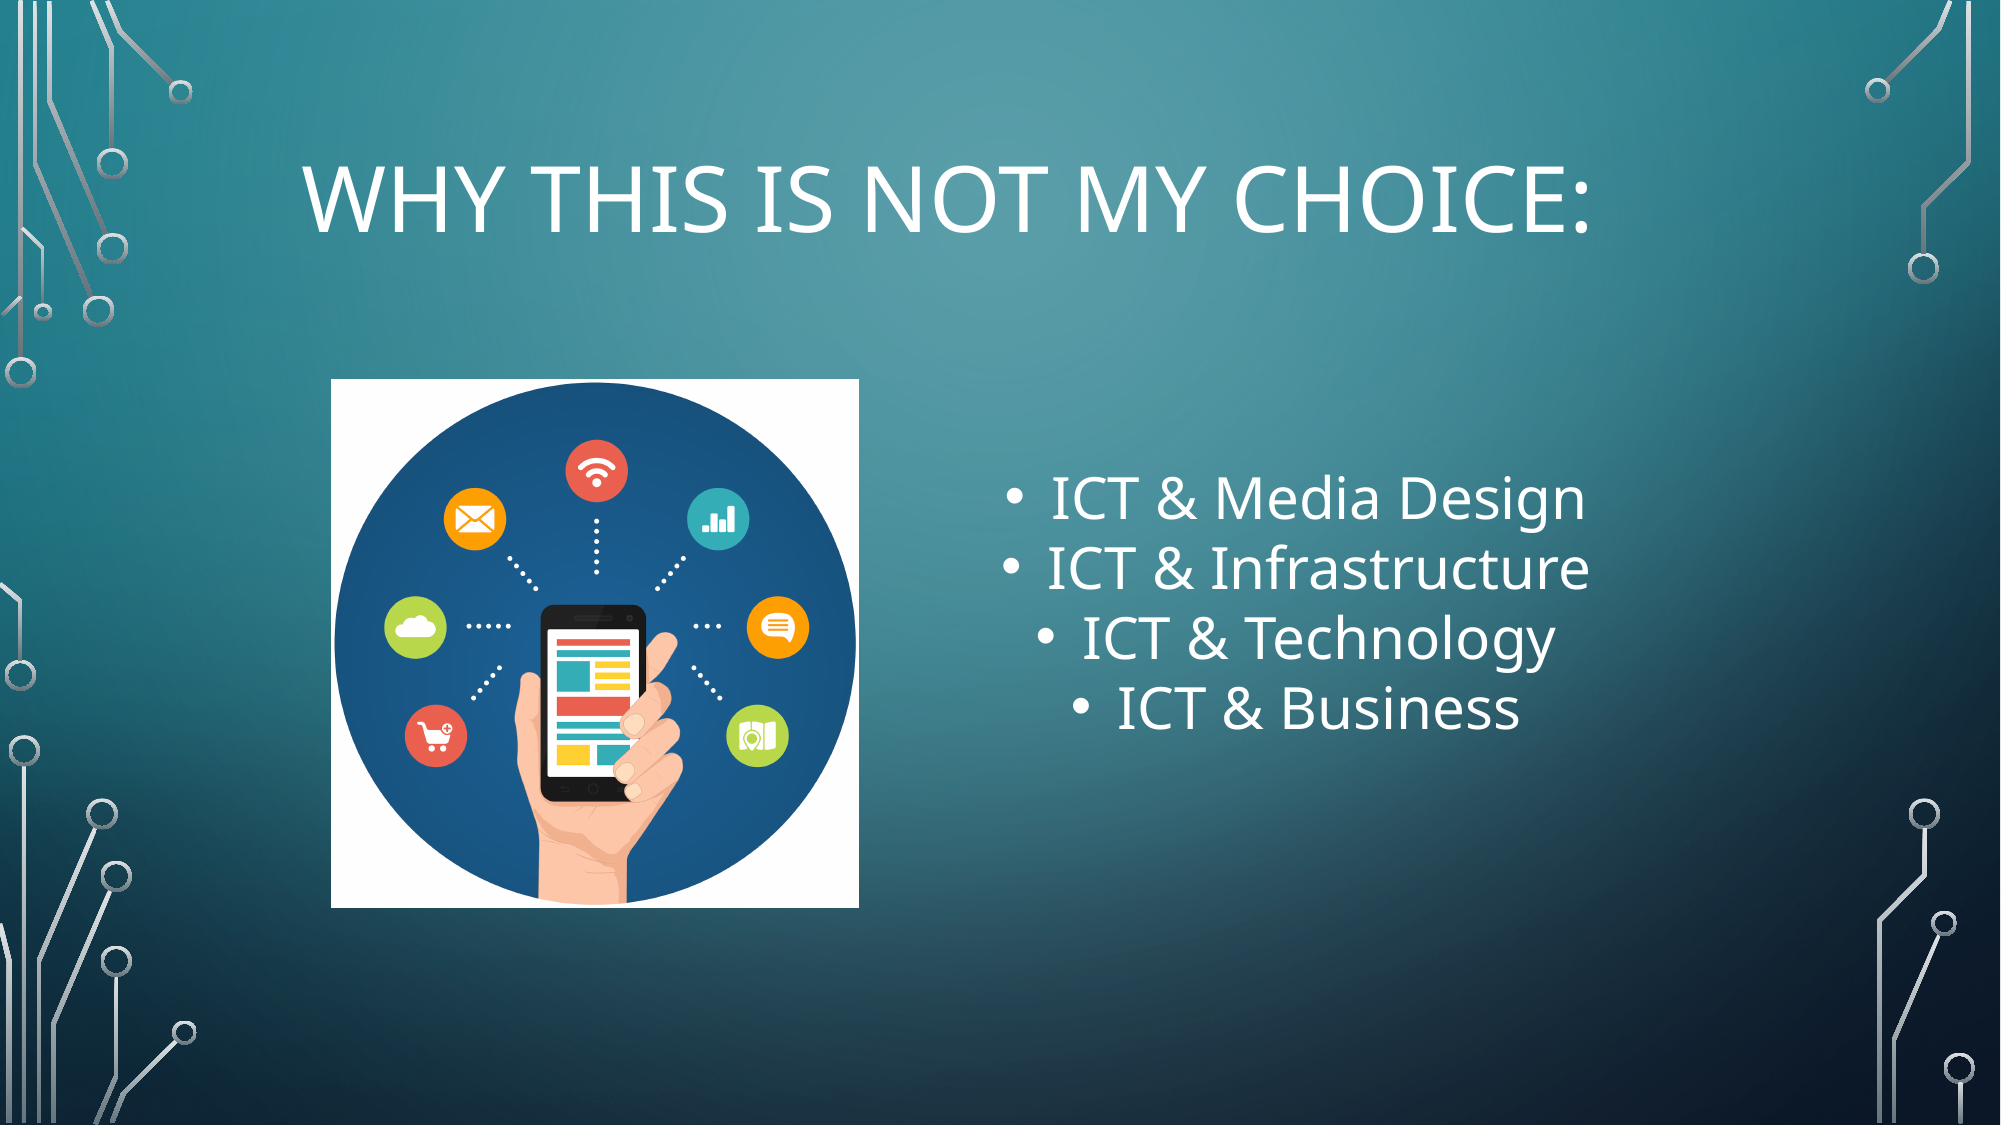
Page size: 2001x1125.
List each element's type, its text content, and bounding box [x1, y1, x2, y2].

text_box ICT & Media Design ICT & Infrastructure ICT & Technology ICT & Business [860, 453, 1887, 794]
picture [330, 379, 860, 908]
title Why this is not MY choice: [286, 81, 1912, 325]
